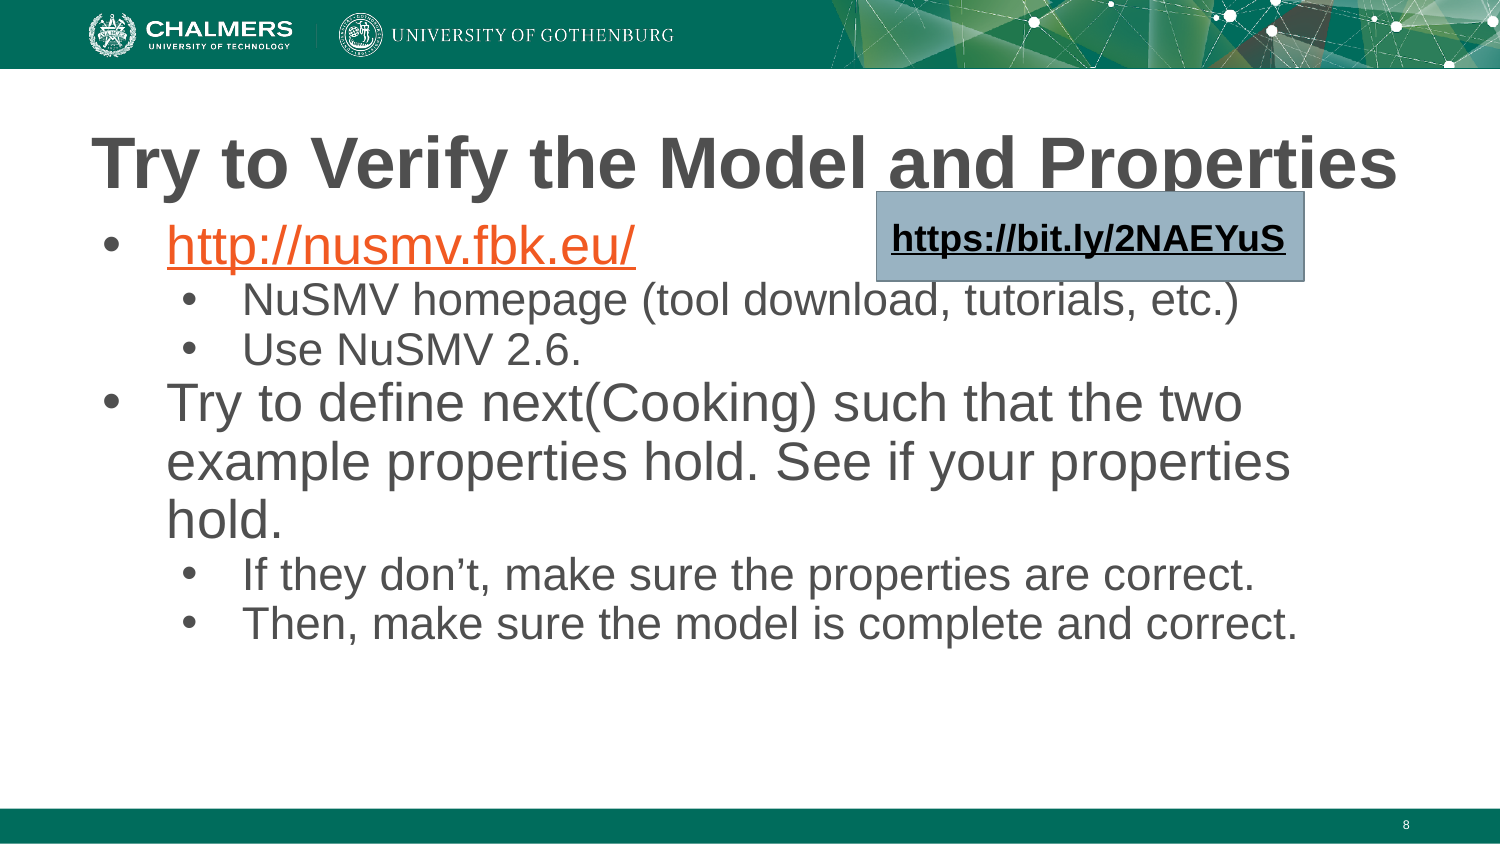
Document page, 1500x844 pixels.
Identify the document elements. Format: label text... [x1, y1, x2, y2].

picture [759, 0, 1500, 68]
text_box https://bit.ly/2NAEYuS [876, 191, 1305, 281]
list http://nusmv.fbk.eu/ NuSMV homepage (tool download, tutorials, etc.) Use NuSMV 2.6. Try to define next(Cooking) such that the two example properties hold. See if your properties hold. If they don’t, make sure the properties are correct. Then, make sure the model is complete and correct. [76, 210, 1425, 782]
picture [64, 0, 696, 85]
slide_number ‹#› [1074, 809, 1425, 844]
title Try to Verify the Model and Properties [76, 100, 1425, 210]
